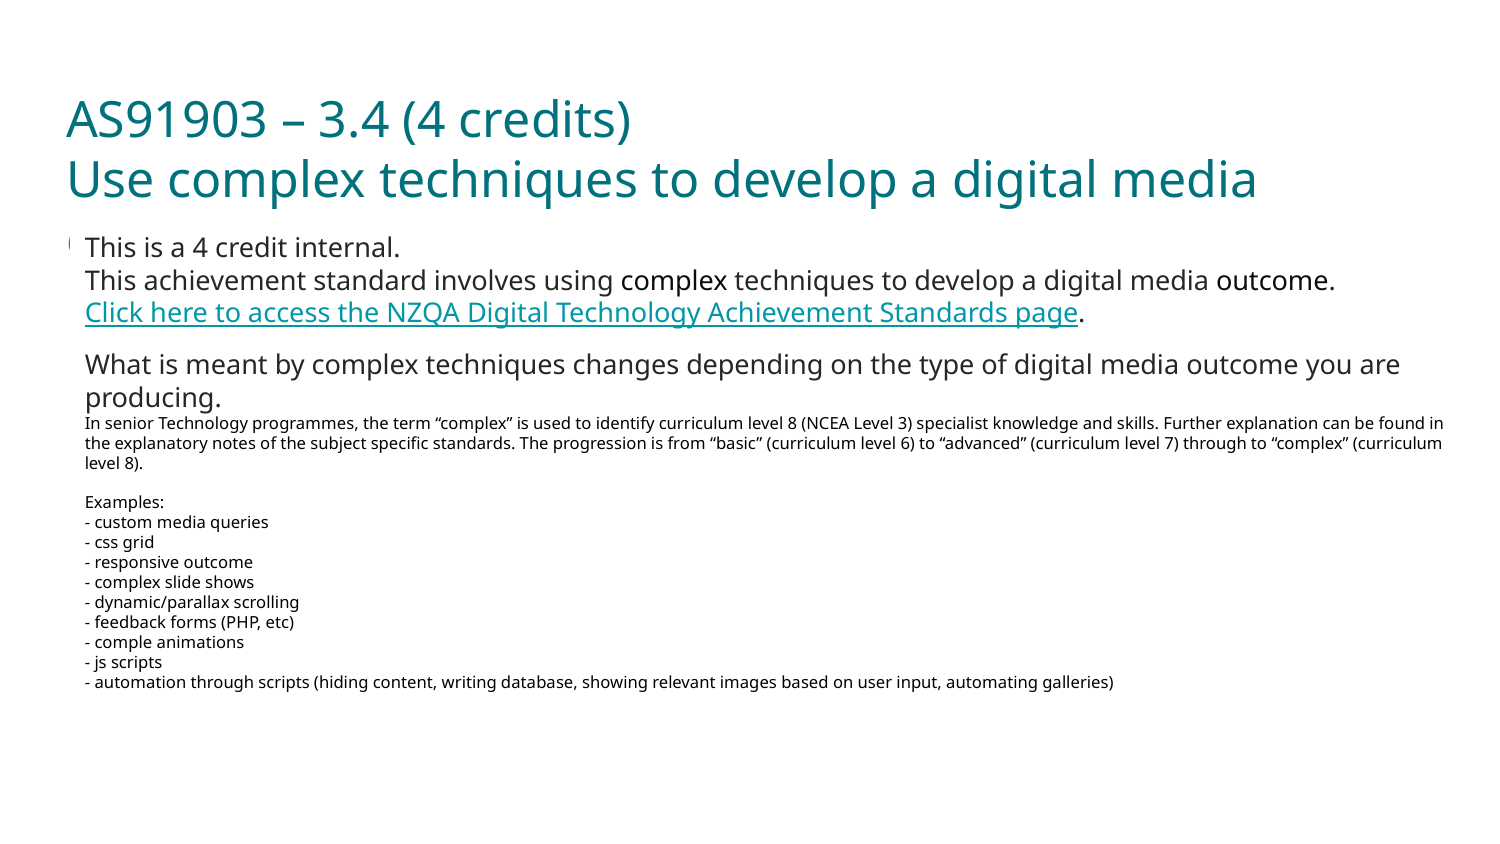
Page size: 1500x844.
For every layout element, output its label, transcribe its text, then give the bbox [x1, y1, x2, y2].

list This is a 4 credit internal. This achievement standard involves using complex techniques to develop a digital media outcome. Click here to access the NZQA Digital Technology Achievement Standards page. What is meant by complex techniques changes depending on the type of digital media outcome you are producing. In senior Technology programmes, the term “complex” is used to identify curriculum level 8 (NCEA Level 3) specialist knowledge and skills. Further explanation can be found in the explanatory notes of the subject specific standards. The progression is from “basic” (curriculum level 6) to “advanced” (curriculum level 7) through to “complex” (curriculum level 8). Examples: - custom media queries - css grid - responsive outcome - complex slide shows - dynamic/parallax scrolling - feedback forms (PHP, etc) - comple animations - js scripts - automation through scripts (hiding content, writing database, showing relevant images based on user input, automating galleries) [69, 216, 1468, 707]
title AS91903 – 3.4 (4 credits) Use complex techniques to develop a digital media outcome [51, 72, 1449, 230]
